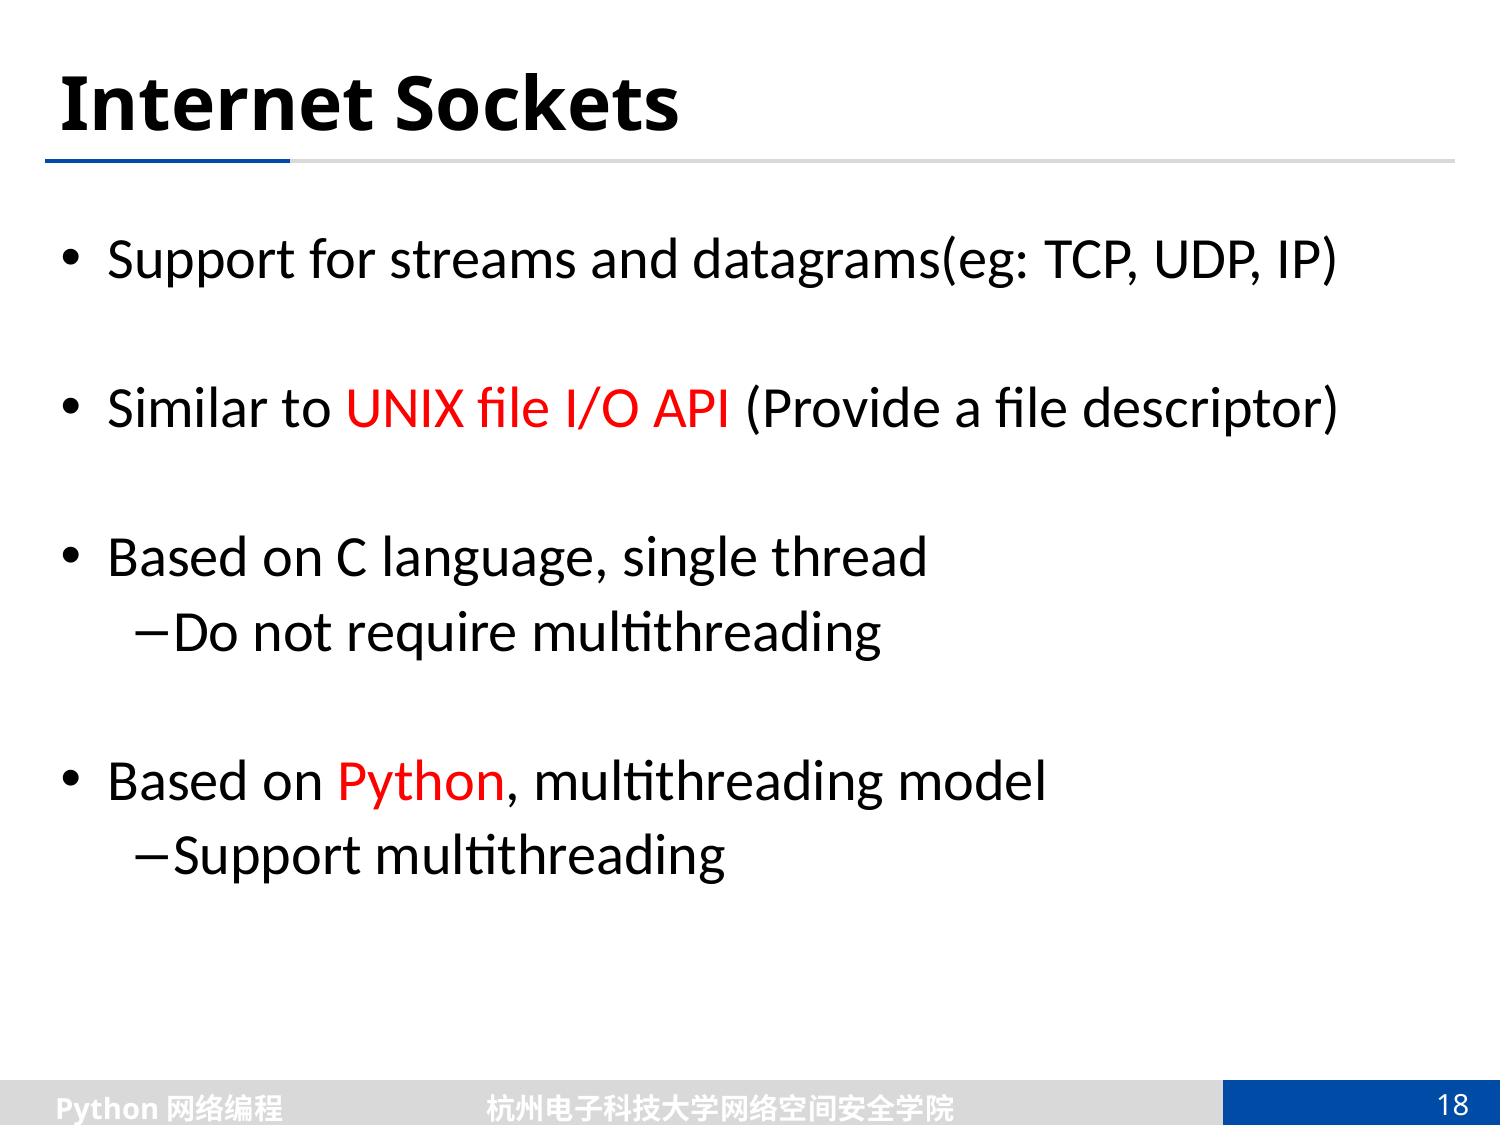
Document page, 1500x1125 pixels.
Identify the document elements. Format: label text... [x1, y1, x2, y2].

list Support for streams and datagrams(eg: TCP, UDP, IP) Similar to UNIX file I/O API (Provide a file descriptor) Based on C language, single thread Do not require multithreading Based on Python, multithreading model Support multithreading [45, 220, 1459, 1010]
title Internet Sockets [45, 42, 1425, 159]
